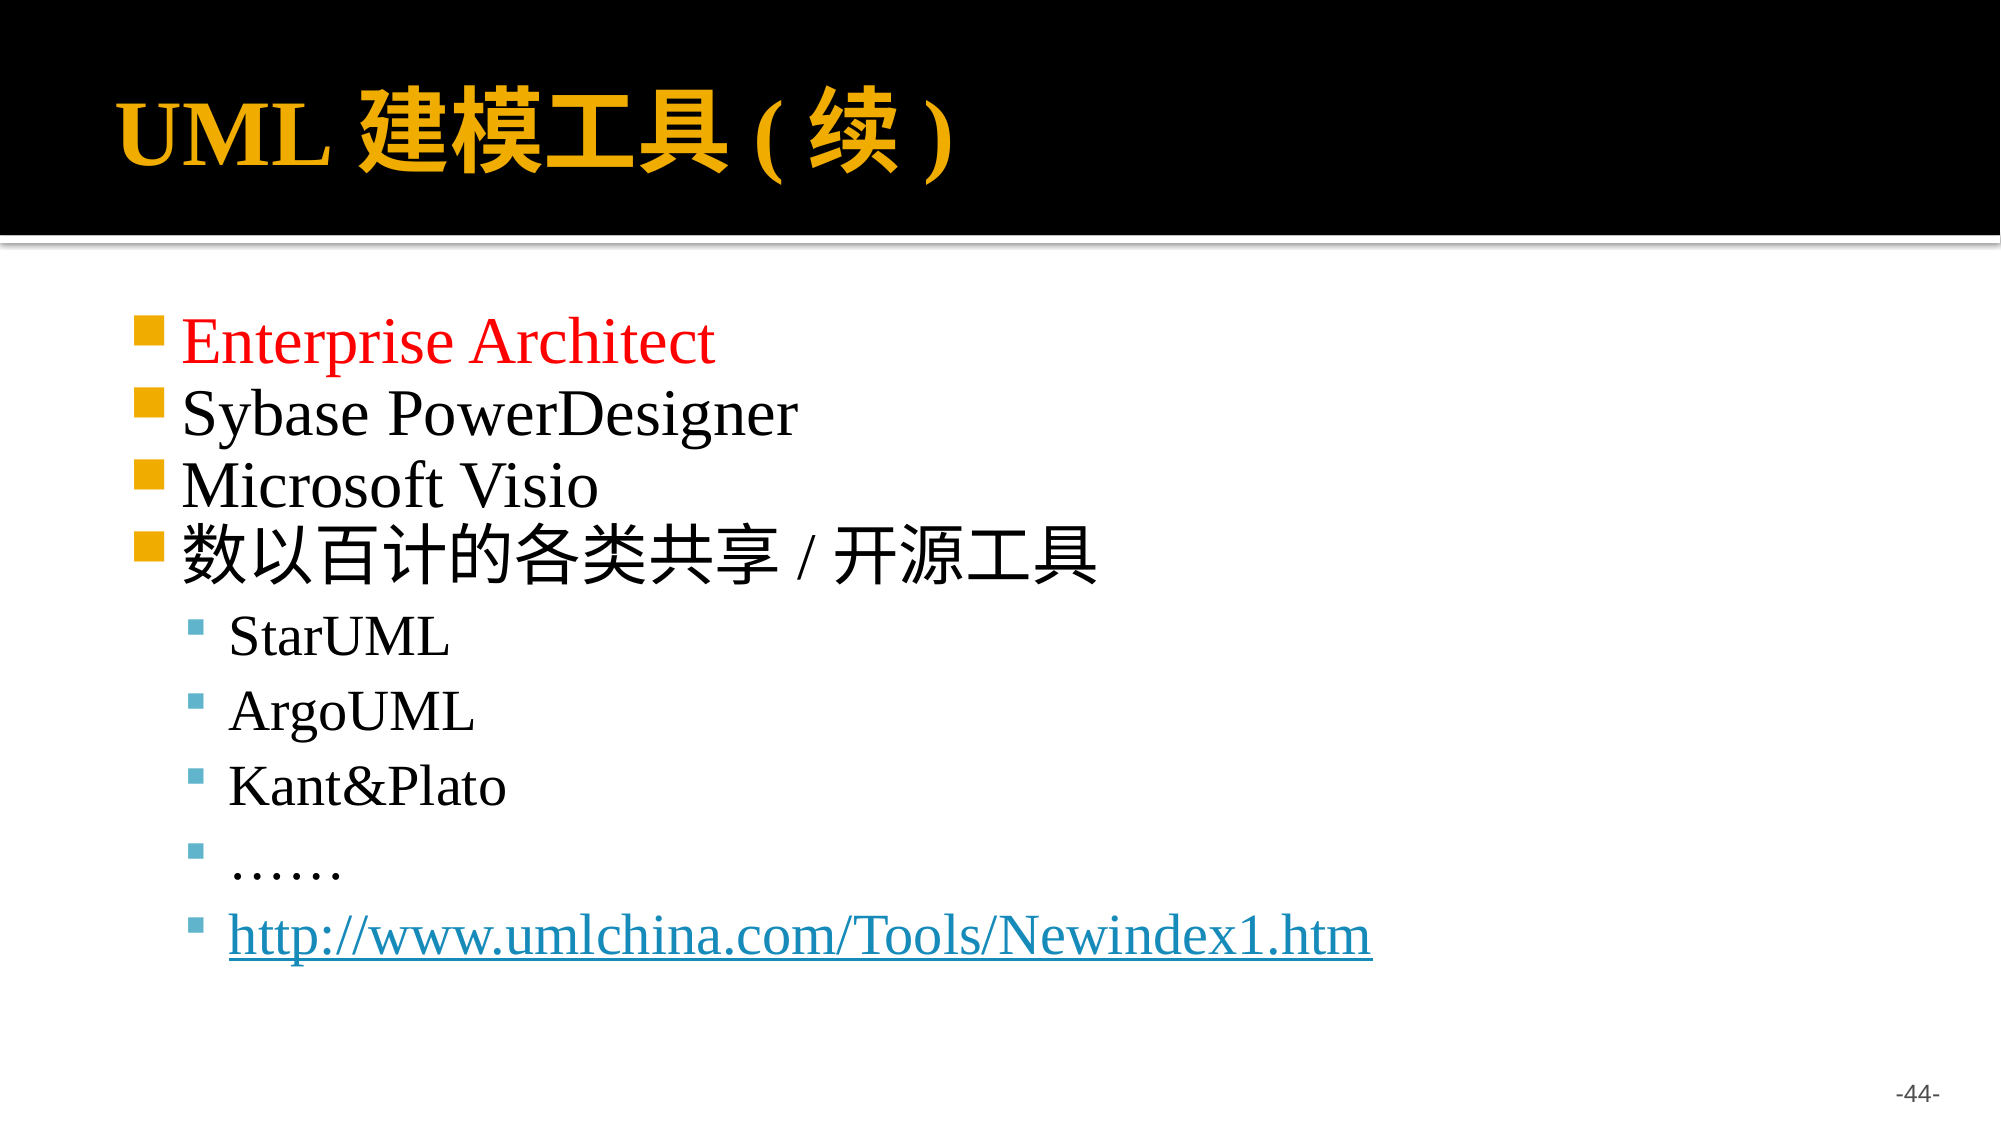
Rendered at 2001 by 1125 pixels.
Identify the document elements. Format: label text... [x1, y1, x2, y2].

title UML建模工具(续) [99, 25, 1900, 231]
list Enterprise Architect Sybase PowerDesigner Microsoft Visio 数以百计的各类共享/开源工具 StarUML ArgoUML Kant&Plato …… http://www.umlchina.com/Tools/Newindex1.htm [99, 291, 1900, 1050]
slide_number -44- [1794, 1062, 1955, 1108]
